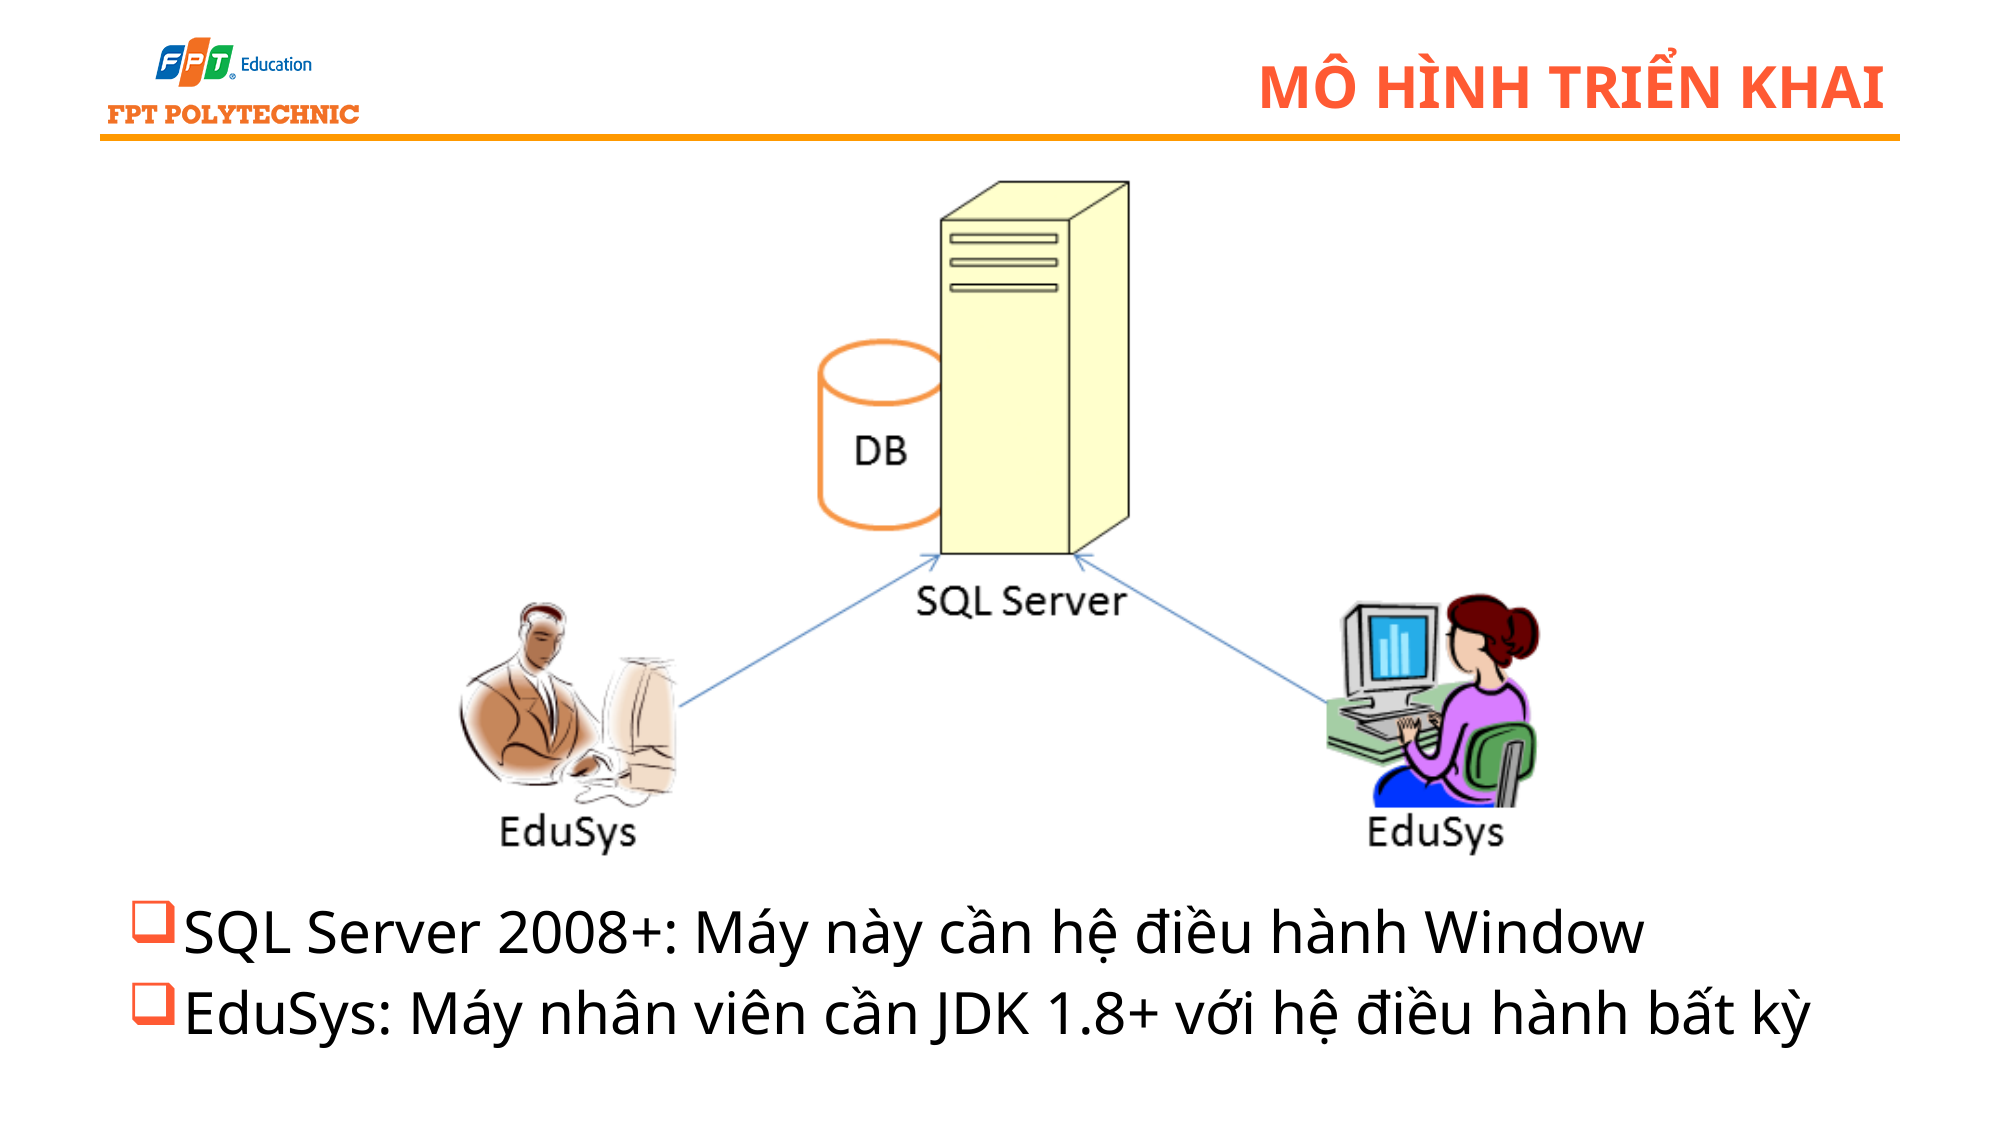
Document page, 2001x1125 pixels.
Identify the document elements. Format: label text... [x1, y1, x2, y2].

picture [449, 174, 1551, 863]
title Mô hình triển khai [366, 45, 1900, 125]
picture [99, 25, 367, 143]
list SQL Server 2008+: Máy này cần hệ điều hành Window EduSys: Máy nhân viên cần JDK 1.8+ với hệ điều hành bất kỳ [112, 887, 1888, 1113]
